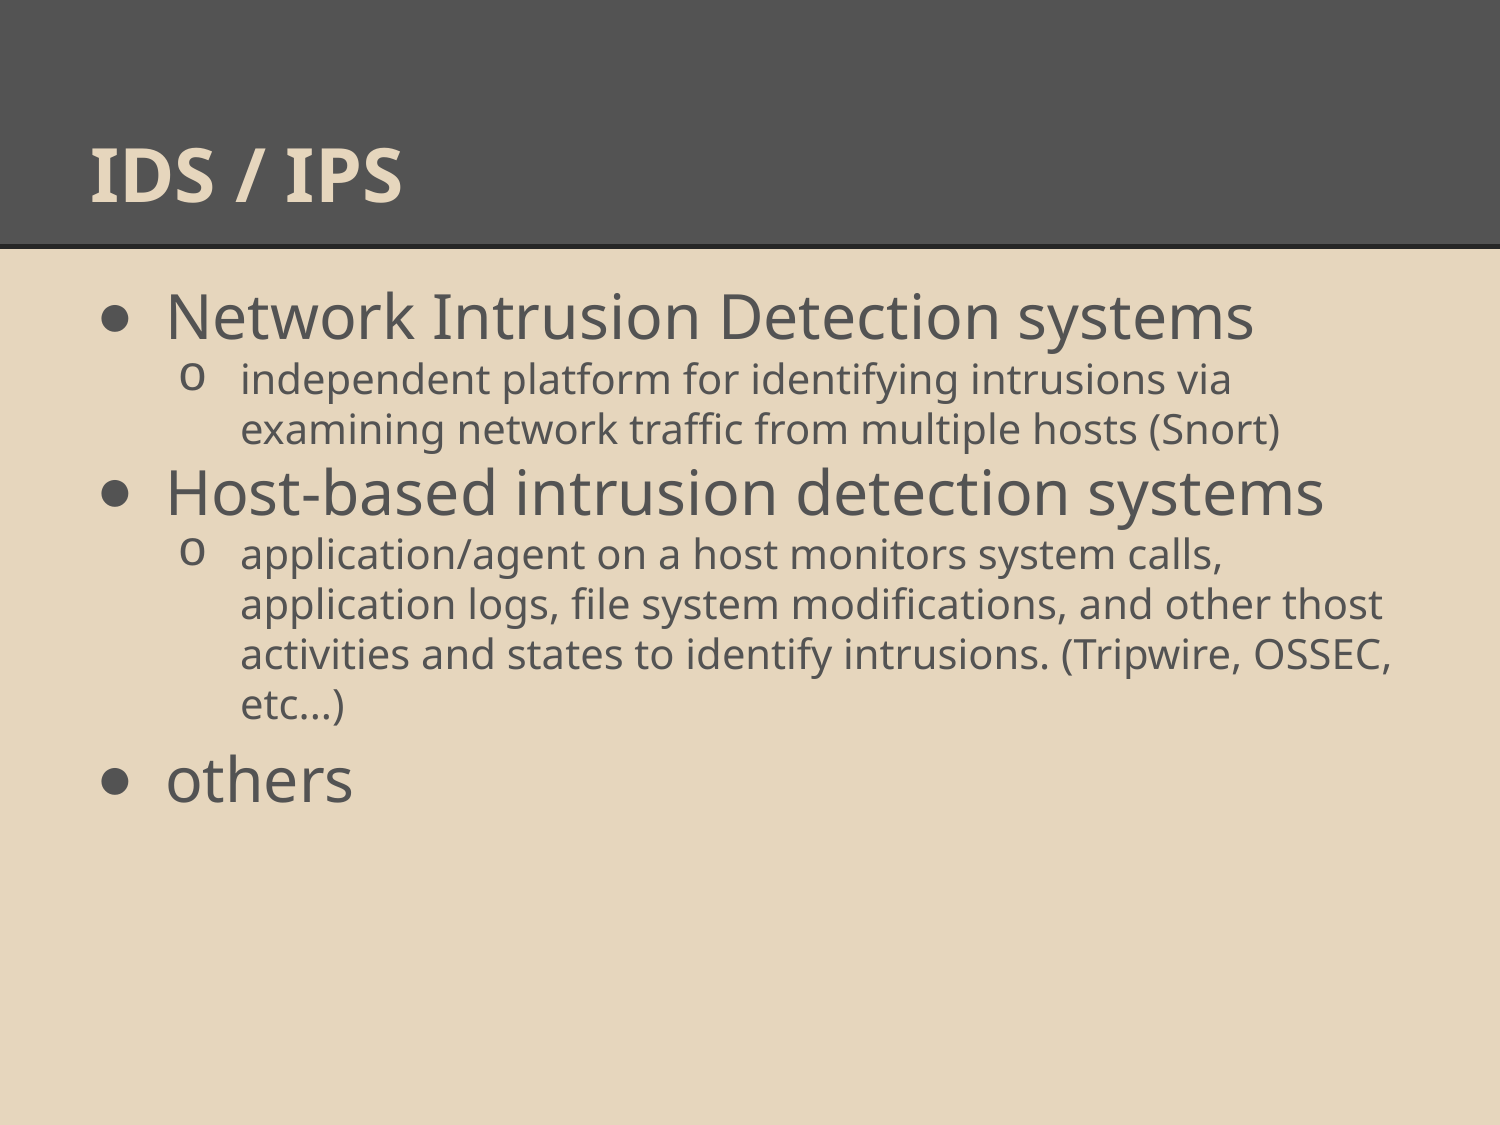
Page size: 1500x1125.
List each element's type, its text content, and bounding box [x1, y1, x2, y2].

title IDS / IPS [75, 45, 1425, 233]
list Network Intrusion Detection systems independent platform for identifying intrusions via examining network traffic from multiple hosts (Snort) Host-based intrusion detection systems application/agent on a host monitors system calls, application logs, file system modifications, and other thost activities and states to identify intrusions. (Tripwire, OSSEC, etc...) others [75, 262, 1425, 1078]
